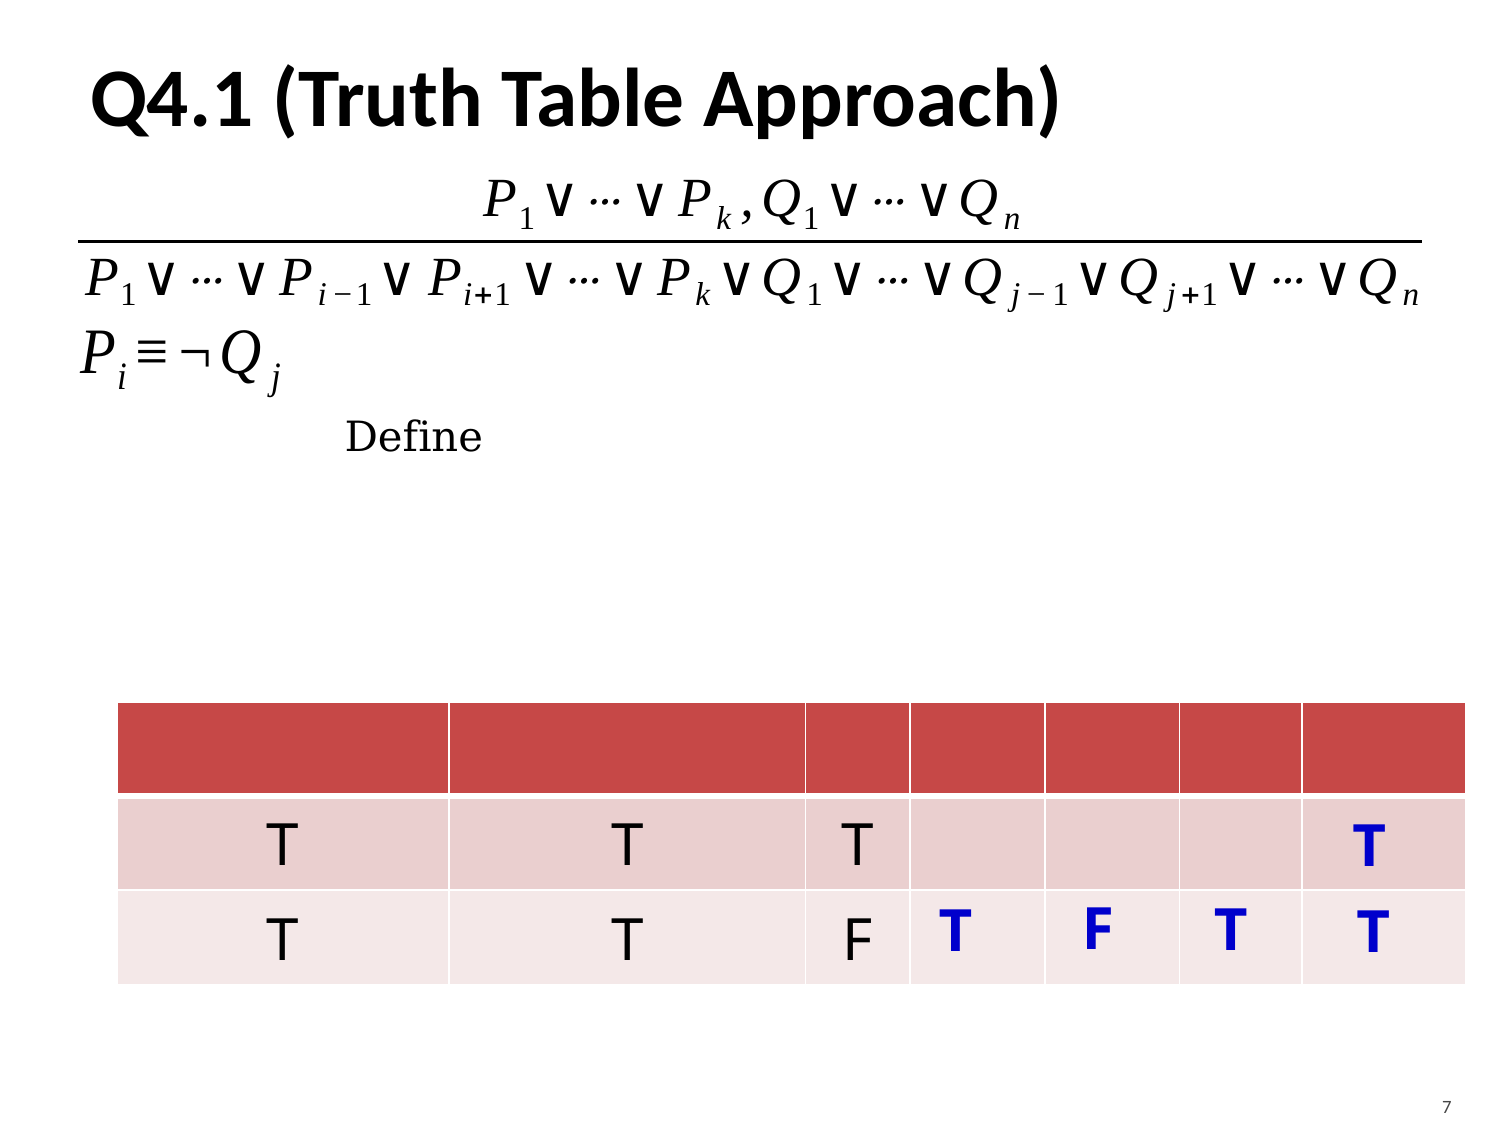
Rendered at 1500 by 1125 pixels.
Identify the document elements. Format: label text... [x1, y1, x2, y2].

text_box T [1341, 886, 1405, 972]
text_box F [1067, 883, 1129, 969]
text_box T [923, 885, 988, 971]
slide_number 7 [1345, 1080, 1467, 1125]
text_box T [1337, 800, 1401, 886]
text_box T [1198, 884, 1263, 970]
title Q4.1 (Truth Table Approach) [75, 12, 1425, 175]
